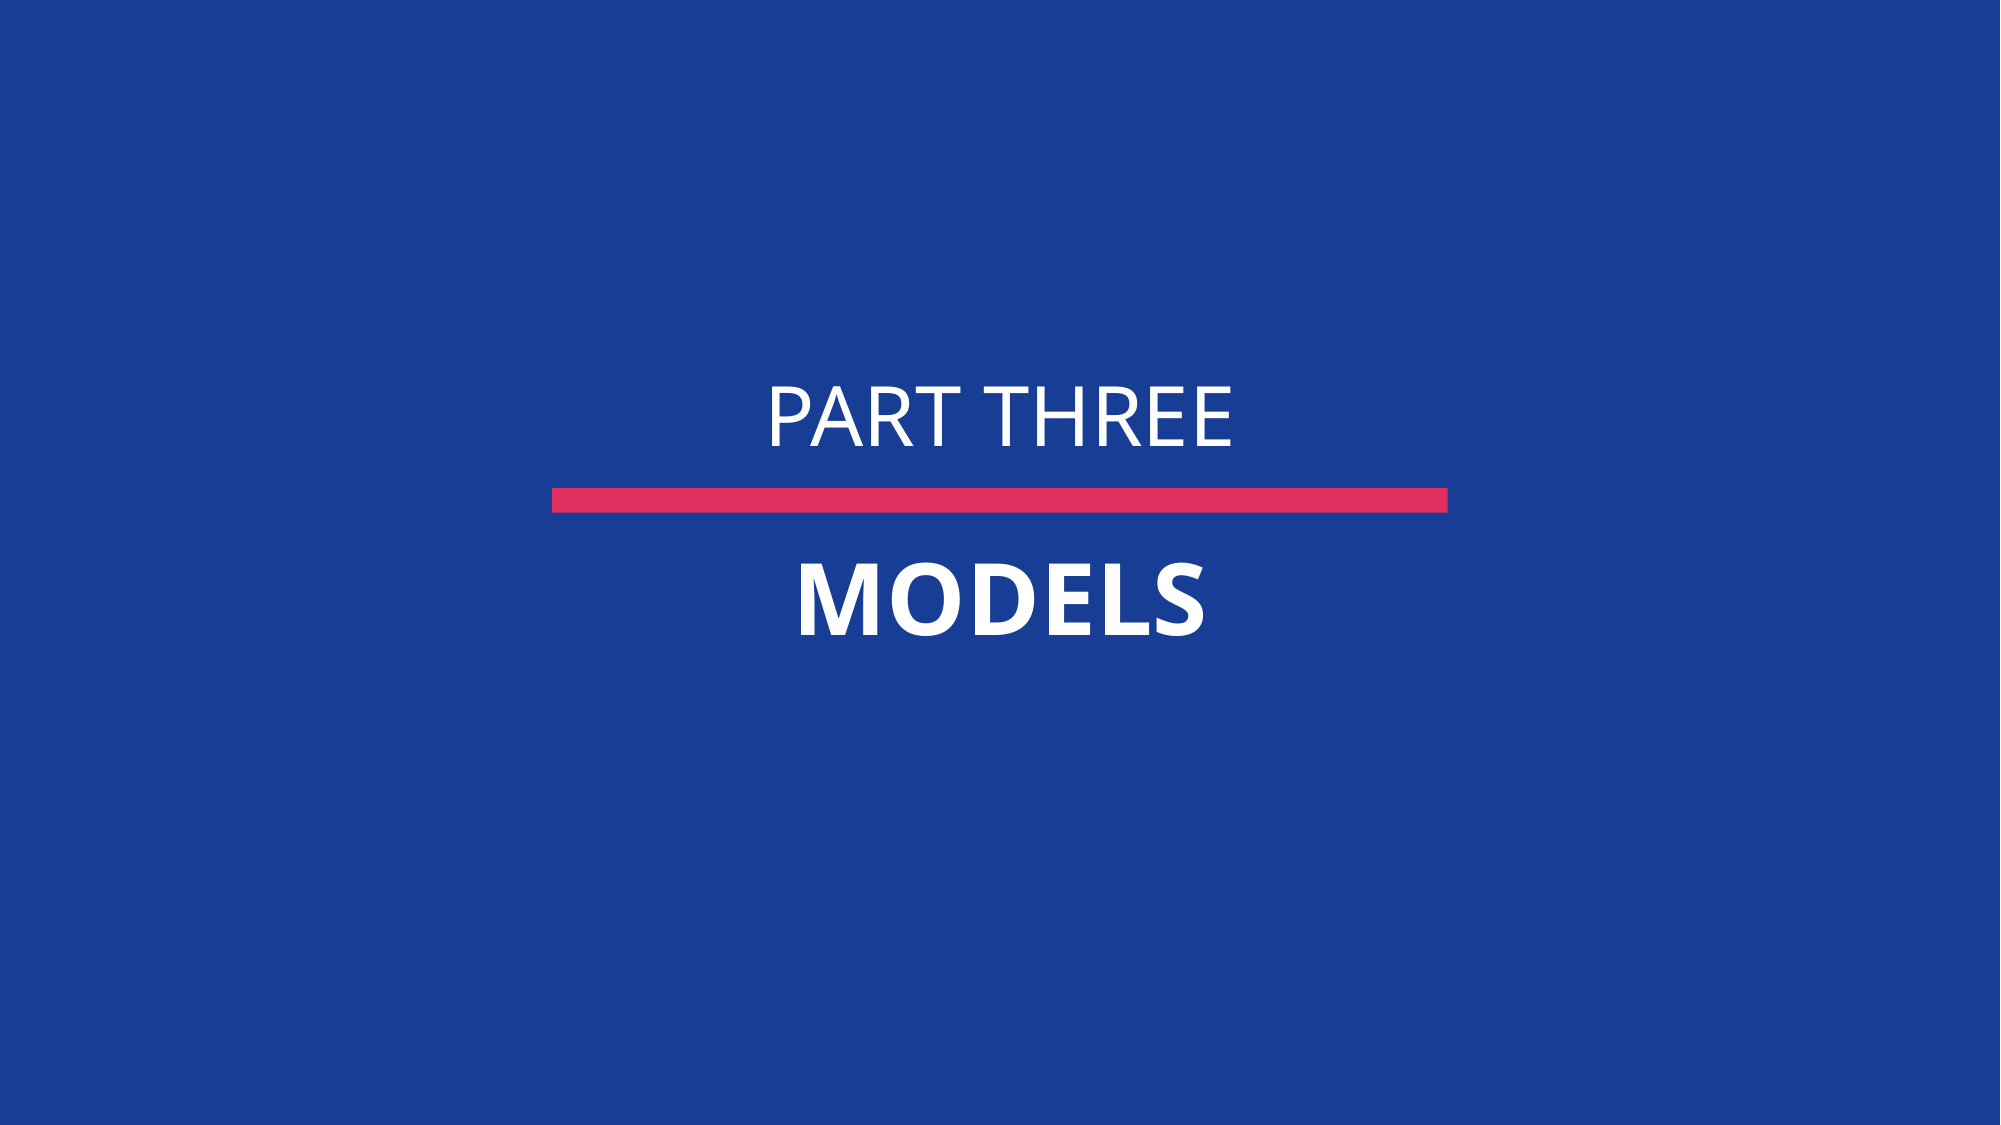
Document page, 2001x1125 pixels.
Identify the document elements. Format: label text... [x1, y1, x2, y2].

list PART THREE [552, 355, 1448, 489]
list MODELS [552, 528, 1448, 679]
